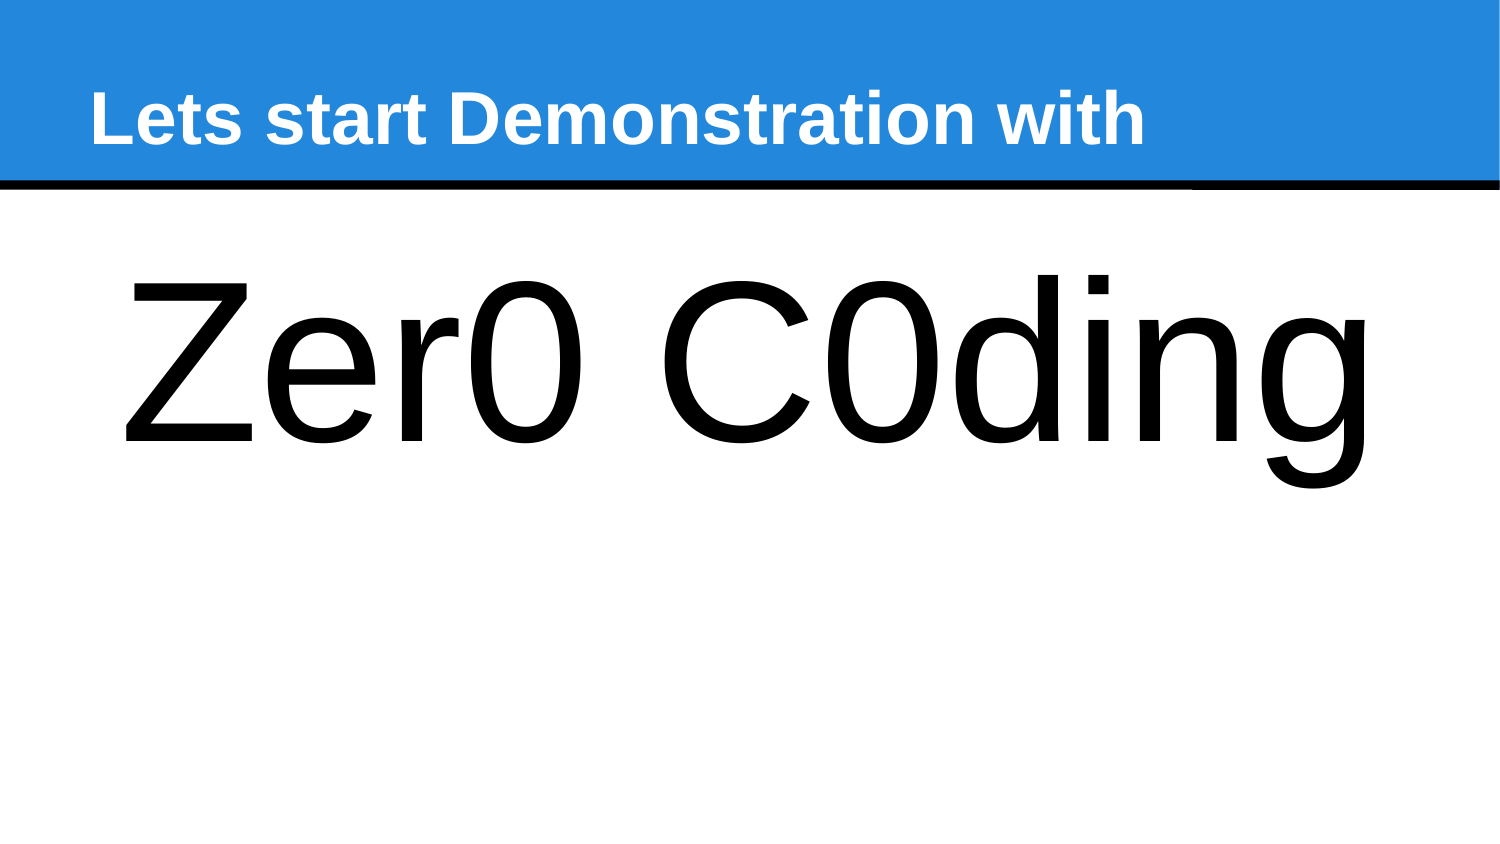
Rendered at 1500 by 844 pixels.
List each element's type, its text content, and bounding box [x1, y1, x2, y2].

text_box Lets start Demonstration with [75, 33, 1425, 175]
text_box Zer0 C0ding [75, 196, 1425, 808]
